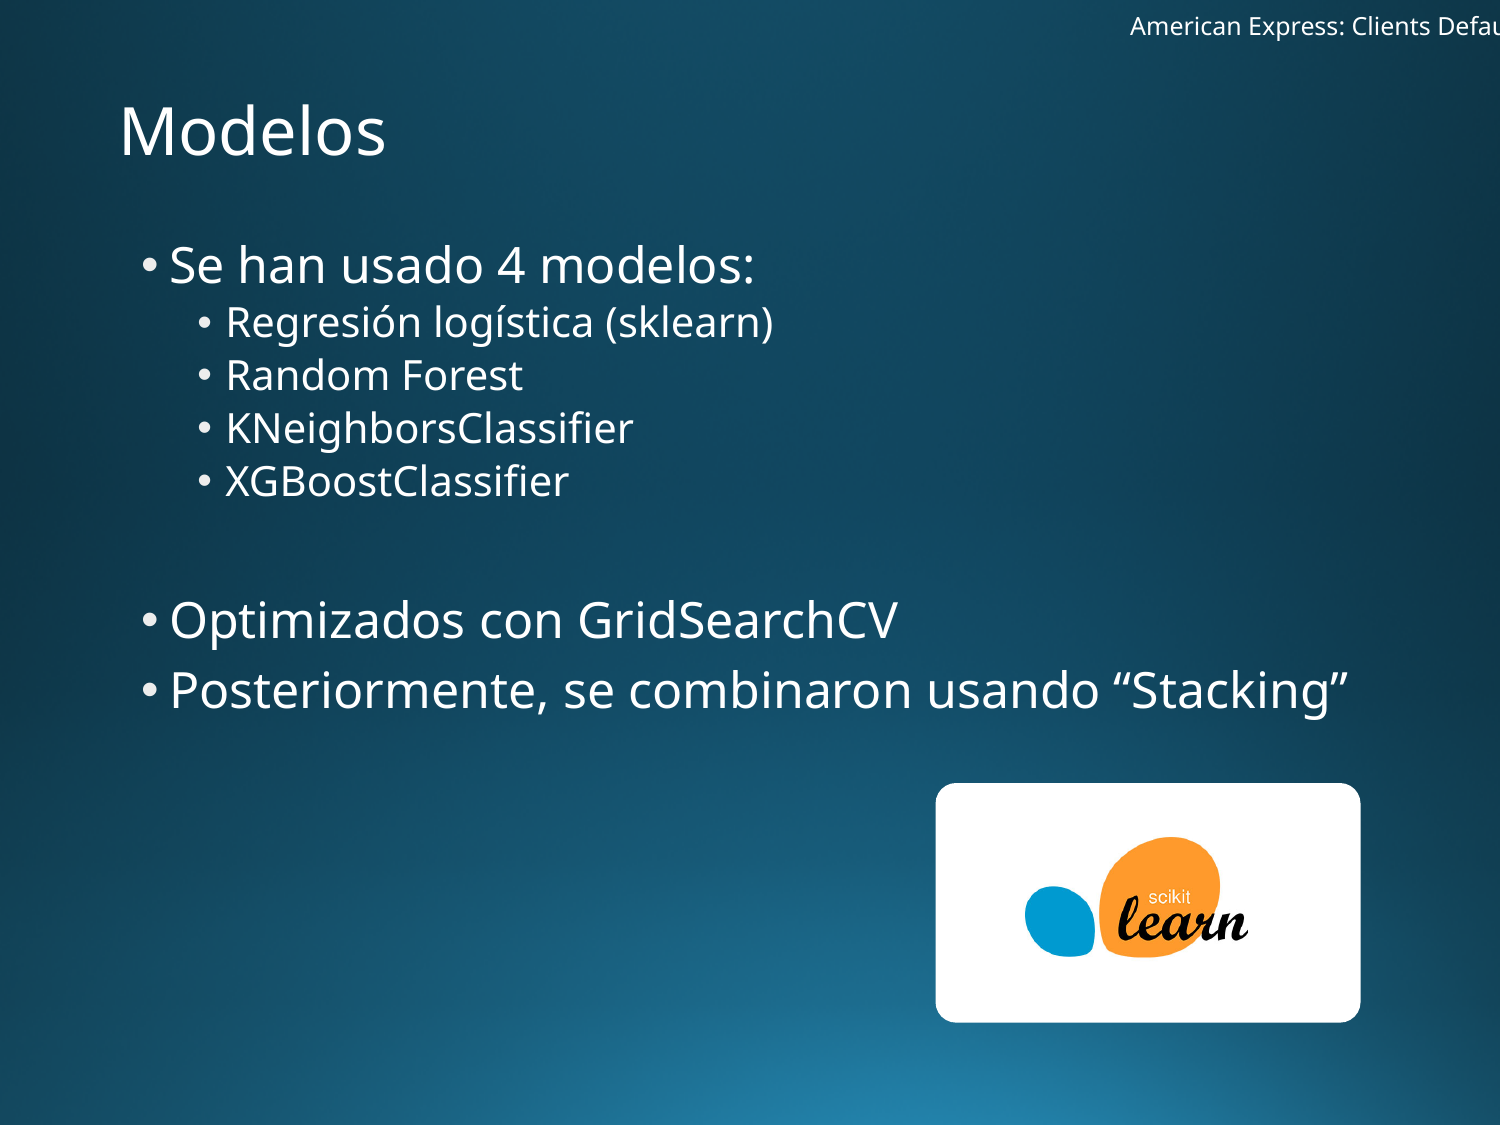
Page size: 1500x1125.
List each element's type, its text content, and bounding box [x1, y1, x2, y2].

list Se han usado 4 modelos: Regresión logística (sklearn) Random Forest KNeighborsClassifier XGBoostClassifier Optimizados con GridSearchCV Posteriormente, se combinaron usando “Stacking” [126, 232, 1374, 993]
picture [0, 0, 1500, 1125]
text_box American Express: Clients Default [1115, 3, 1500, 49]
title Modelos [103, 54, 1397, 213]
